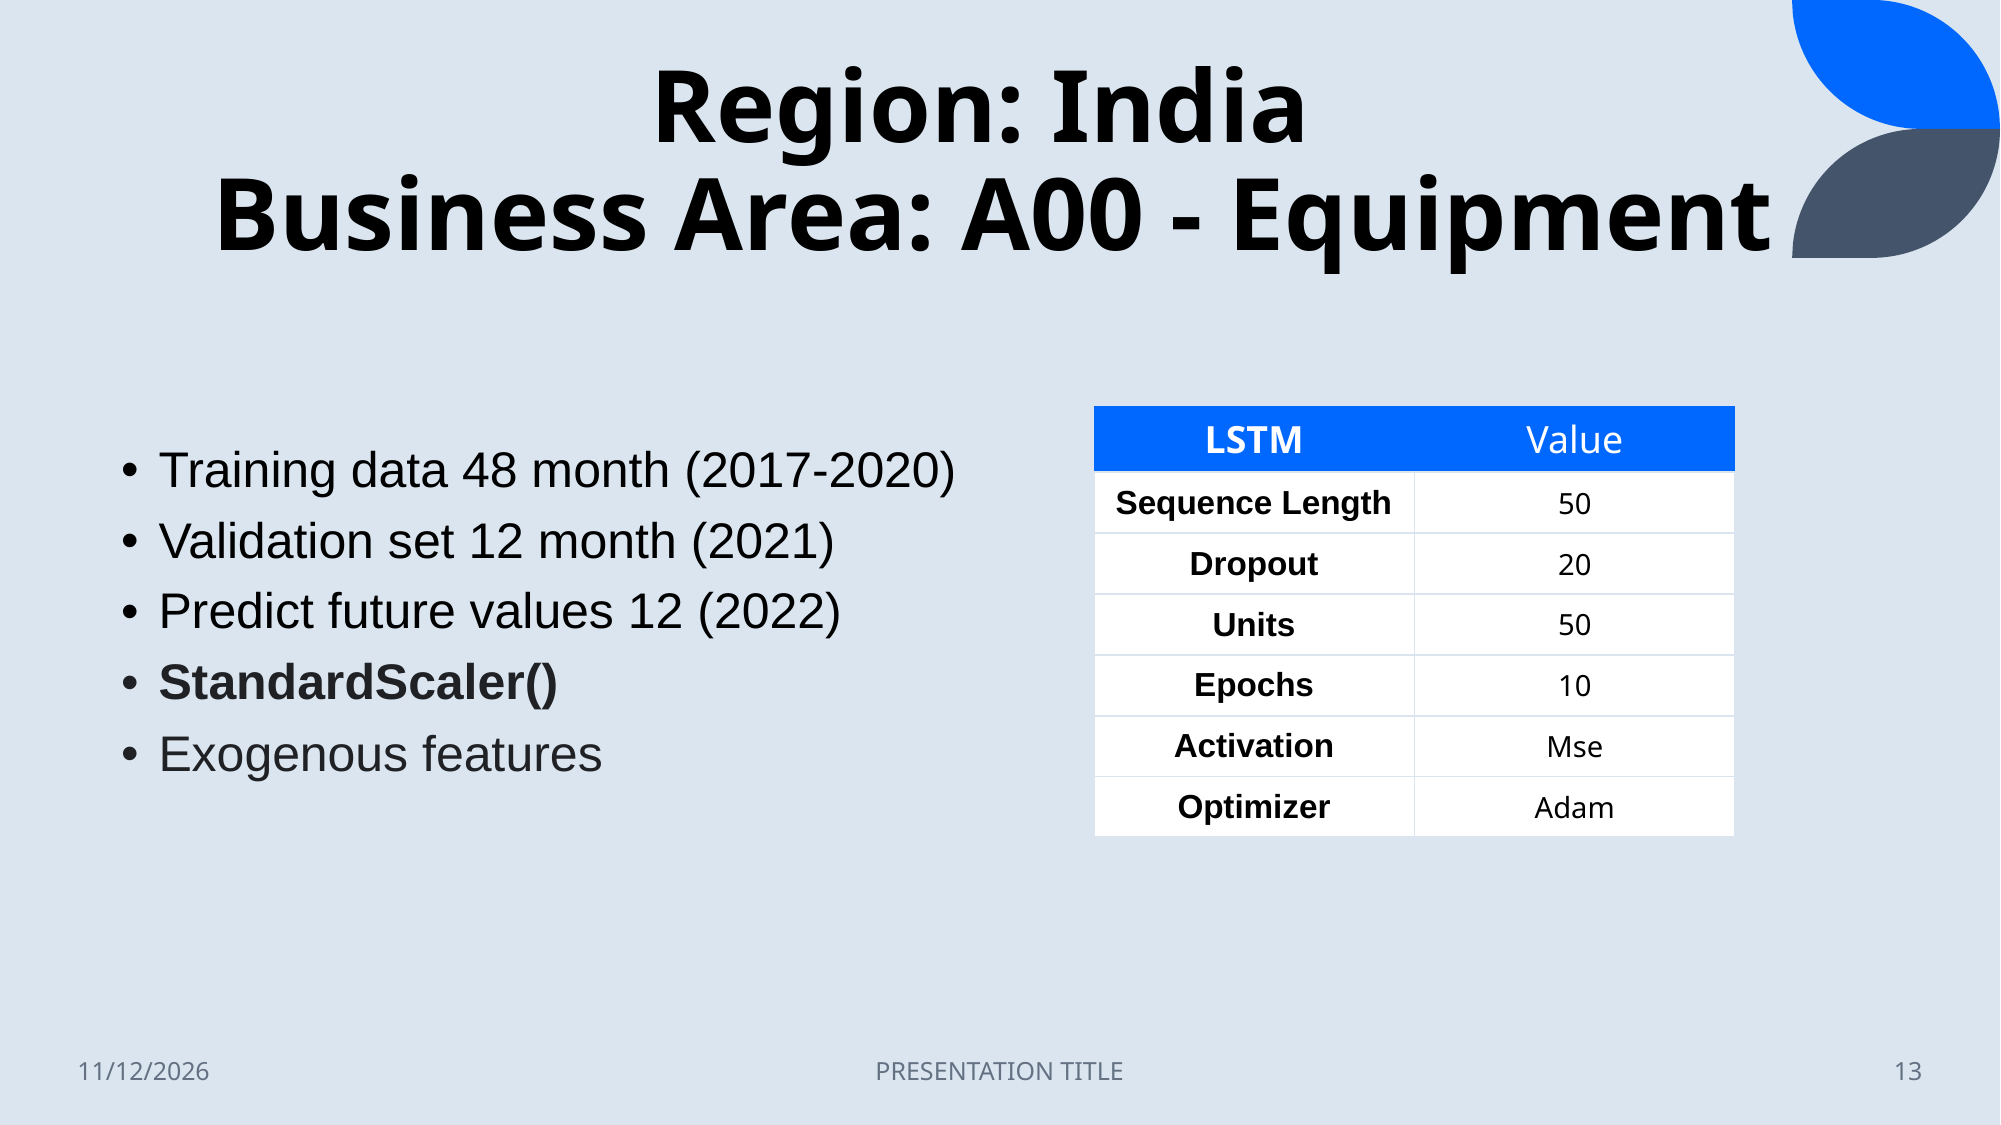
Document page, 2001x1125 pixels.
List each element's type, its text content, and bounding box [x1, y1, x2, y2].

table_cell Adam [1415, 777, 1734, 836]
table_header LSTM [1094, 406, 1414, 471]
table_cell 10 [1415, 656, 1734, 715]
table_cell Dropout [1095, 534, 1414, 593]
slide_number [62, 1042, 342, 1103]
table_cell Sequence Length [1095, 473, 1414, 532]
table_cell 20 [1415, 534, 1734, 593]
slide_number 13 [1665, 1042, 1938, 1103]
table_cell Activation [1095, 717, 1414, 776]
title Region: India Business Area: A00 - Equipment [191, 62, 1796, 280]
table_cell 50 [1415, 595, 1734, 654]
table_cell Optimizer [1095, 777, 1414, 836]
text_box Training data 48 month (2017-2020) Validation set 12 month (2021) Predict future values 12 (2022) StandardScaler() Exogenous features [105, 439, 1000, 885]
table_cell Epochs [1095, 656, 1414, 715]
table_cell Units [1095, 595, 1414, 654]
table_cell Mse [1415, 717, 1734, 776]
footer PRESENTATION TITLE [662, 1042, 1338, 1103]
table_header Value [1414, 406, 1735, 471]
table_cell 50 [1415, 473, 1734, 532]
